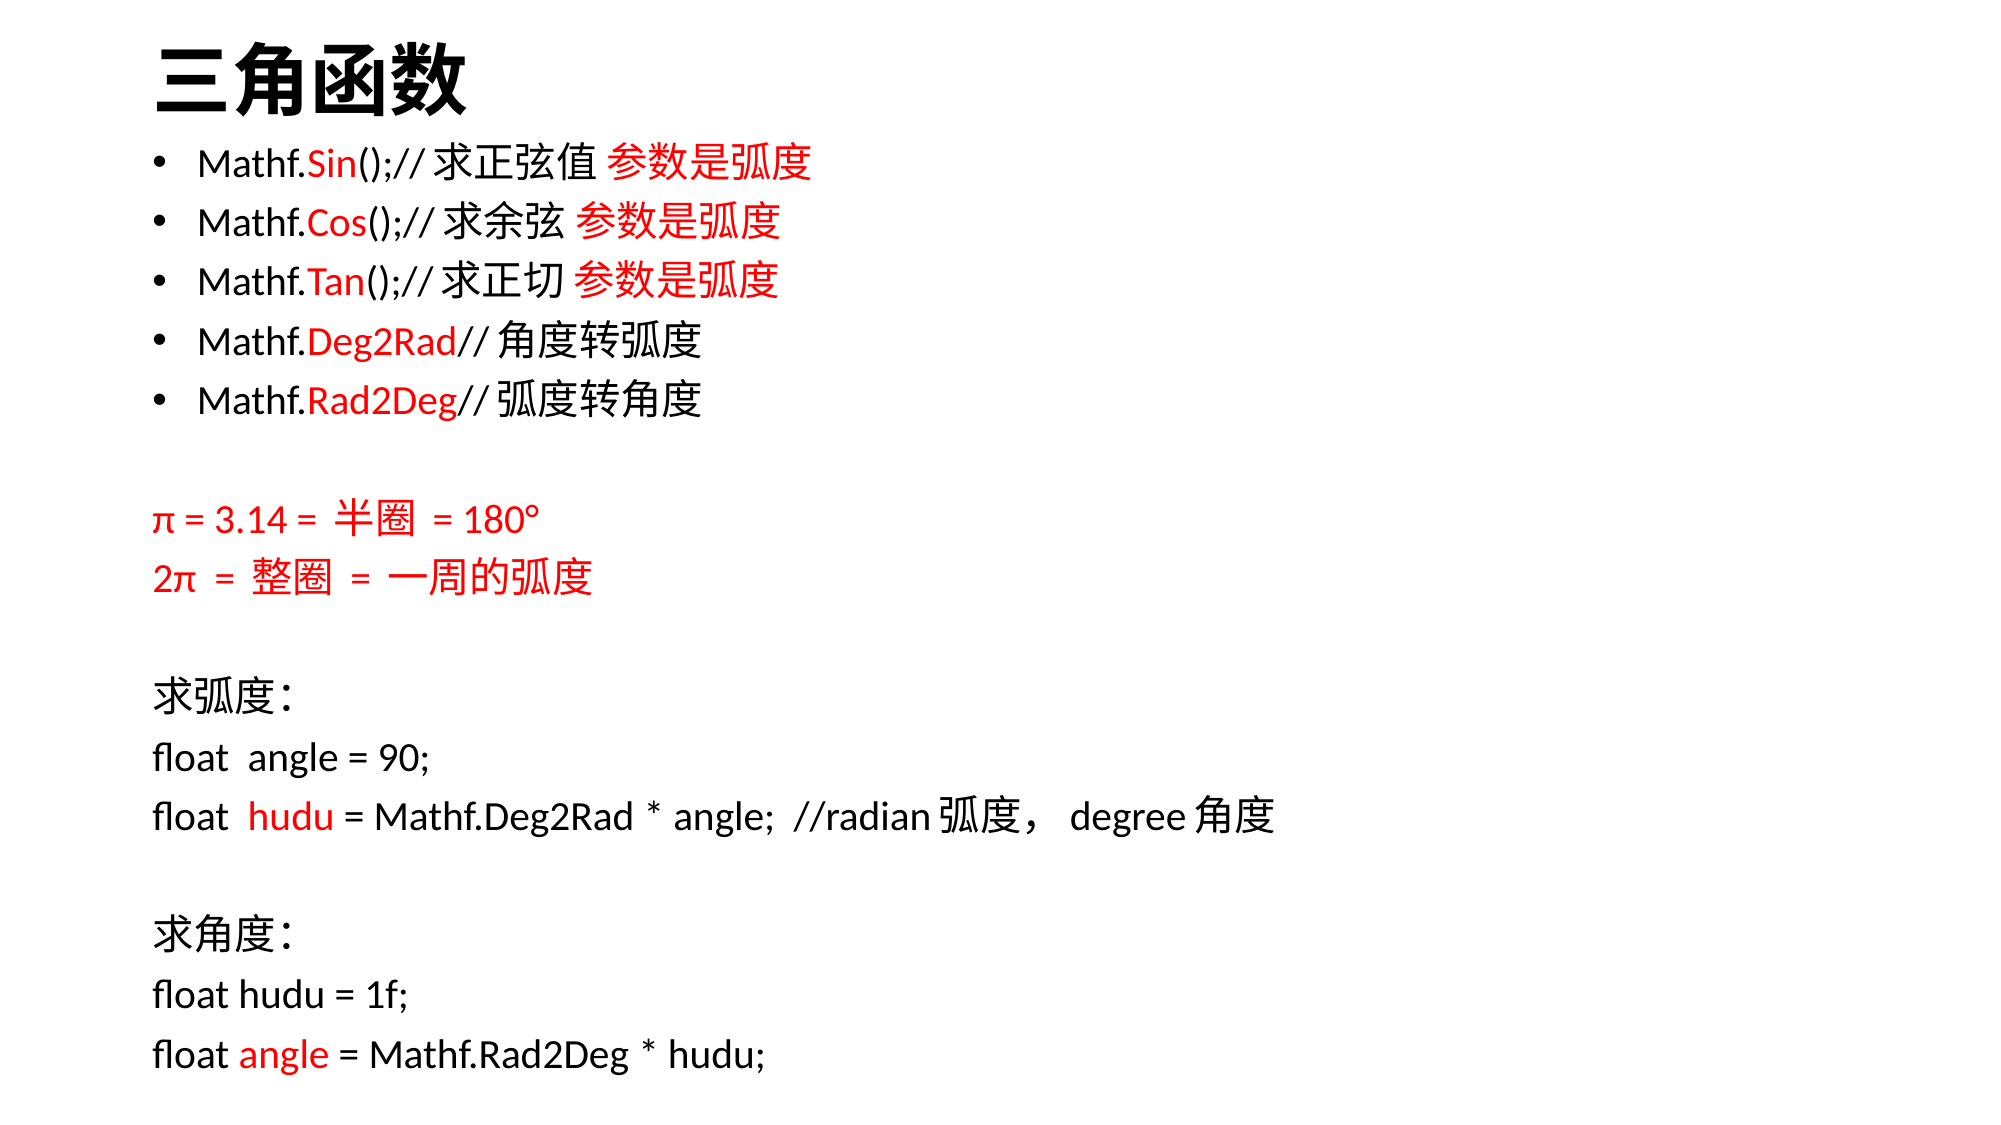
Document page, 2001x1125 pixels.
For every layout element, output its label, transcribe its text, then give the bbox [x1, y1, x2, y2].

list 三角函数 Mathf.Sin();//求正弦值 参数是弧度 Mathf.Cos();//求余弦 参数是弧度 Mathf.Tan();//求正切 参数是弧度 Mathf.Deg2Rad//角度转弧度 Mathf.Rad2Deg//弧度转角度 π = 3.14 = 半圈 = 180° 2π = 整圈 = 一周的弧度 求弧度： float angle = 90; float hudu = Mathf.Deg2Rad * angle; //radian弧度，degree角度 求角度： float hudu = 1f; float angle = Mathf.Rad2Deg * hudu; [137, 33, 1863, 1092]
